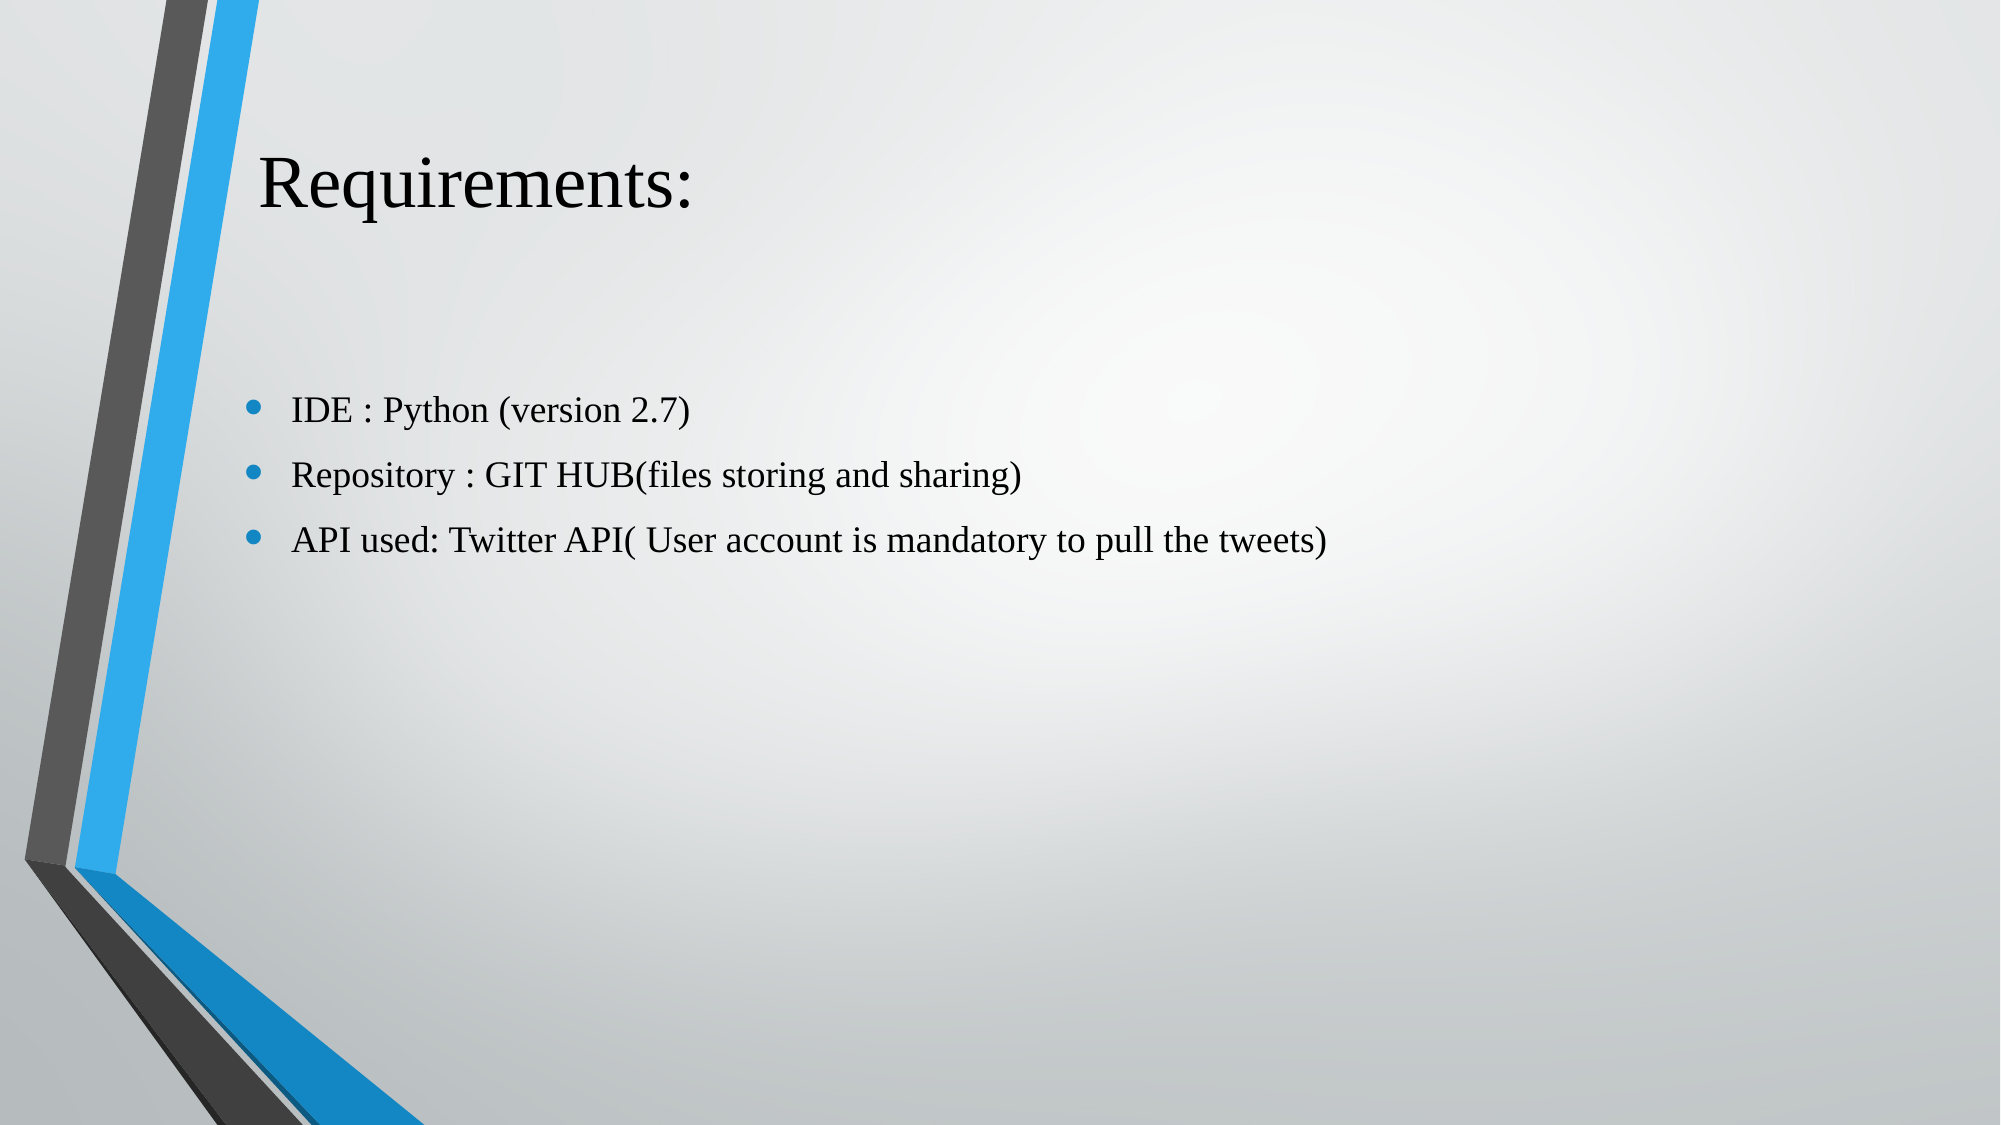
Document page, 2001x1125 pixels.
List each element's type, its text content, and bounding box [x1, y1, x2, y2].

list IDE : Python (version 2.7) Repository : GIT HUB(files storing and sharing) API used: Twitter API( User account is mandatory to pull the tweets) [229, 248, 1873, 761]
title Requirements: [243, 112, 1887, 243]
